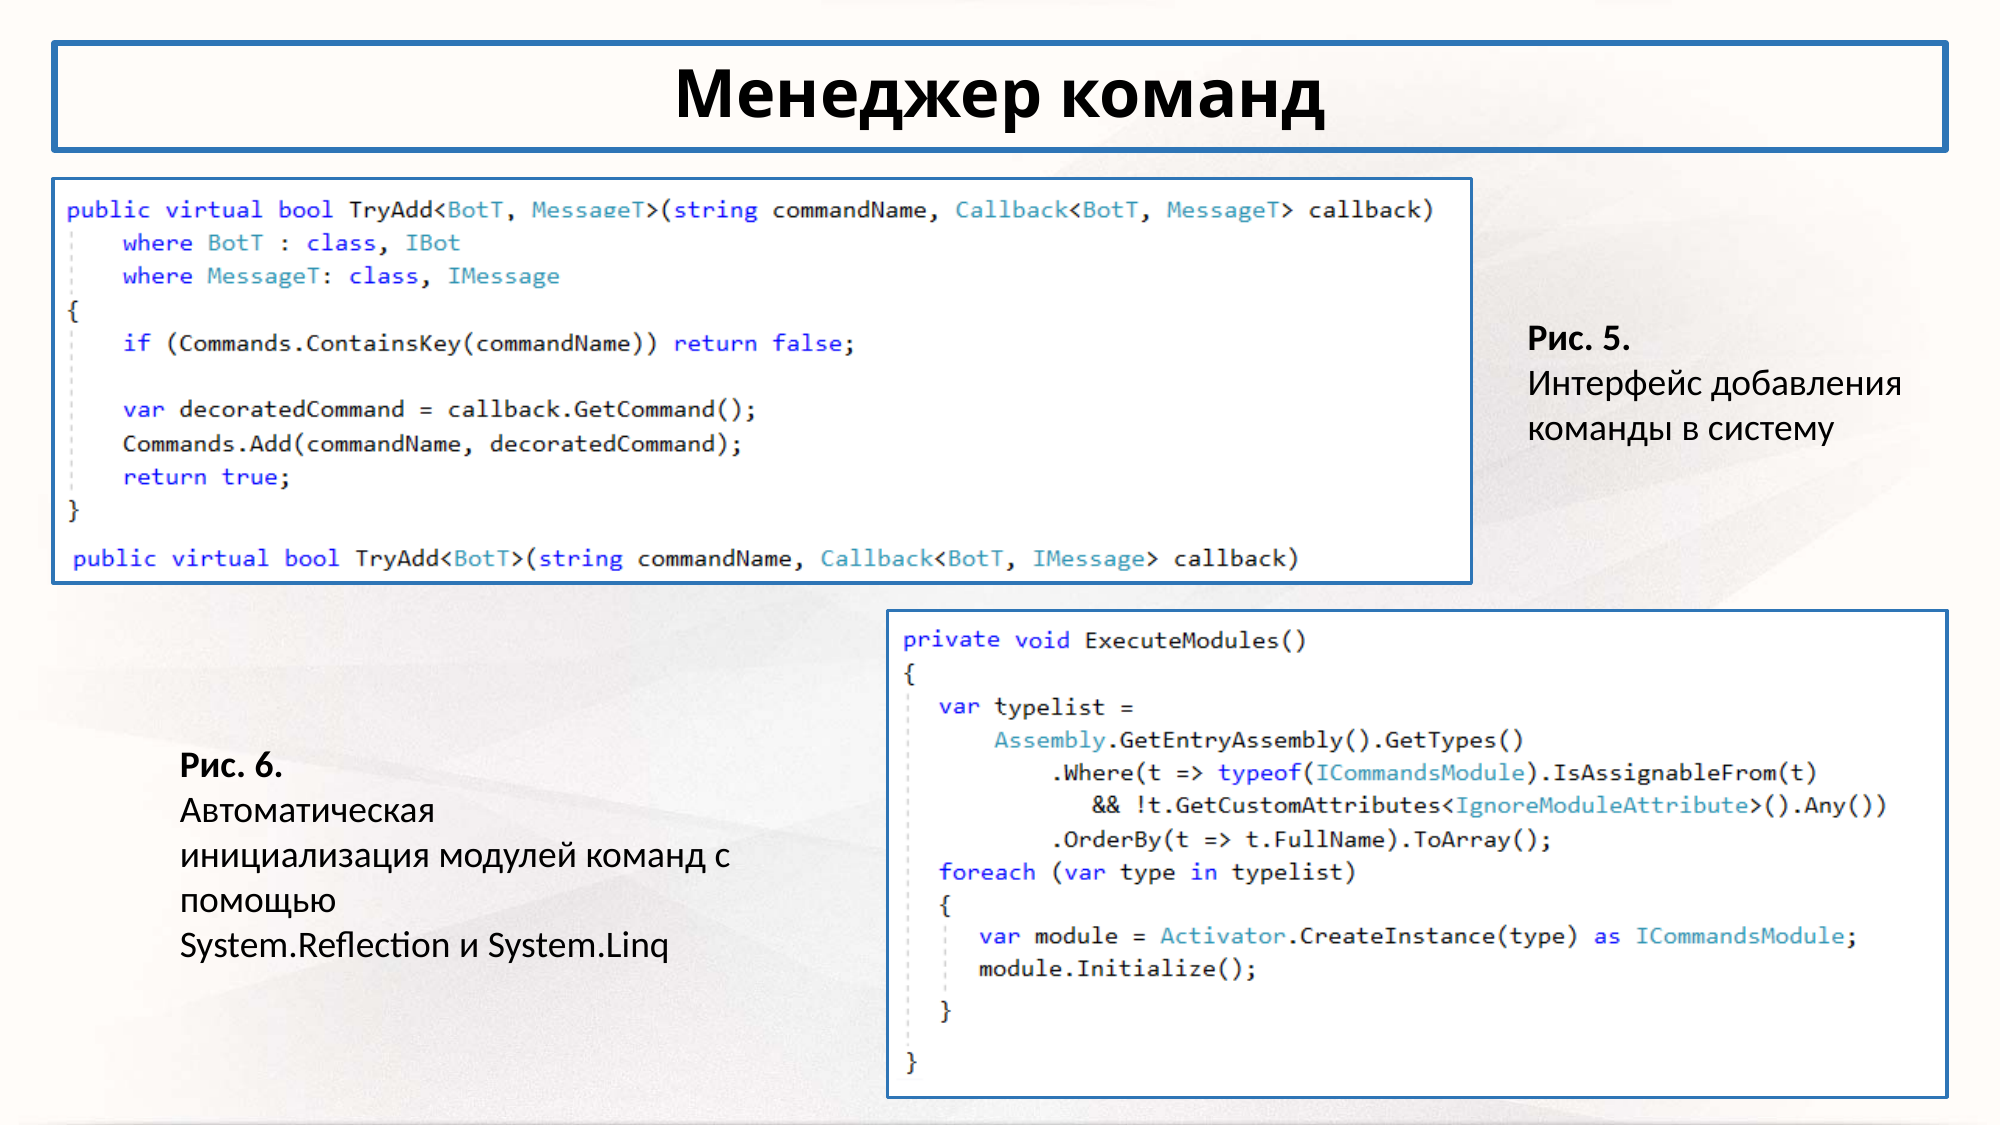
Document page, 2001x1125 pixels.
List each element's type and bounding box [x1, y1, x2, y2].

picture [0, 0, 2000, 1125]
list [889, 611, 1946, 1096]
